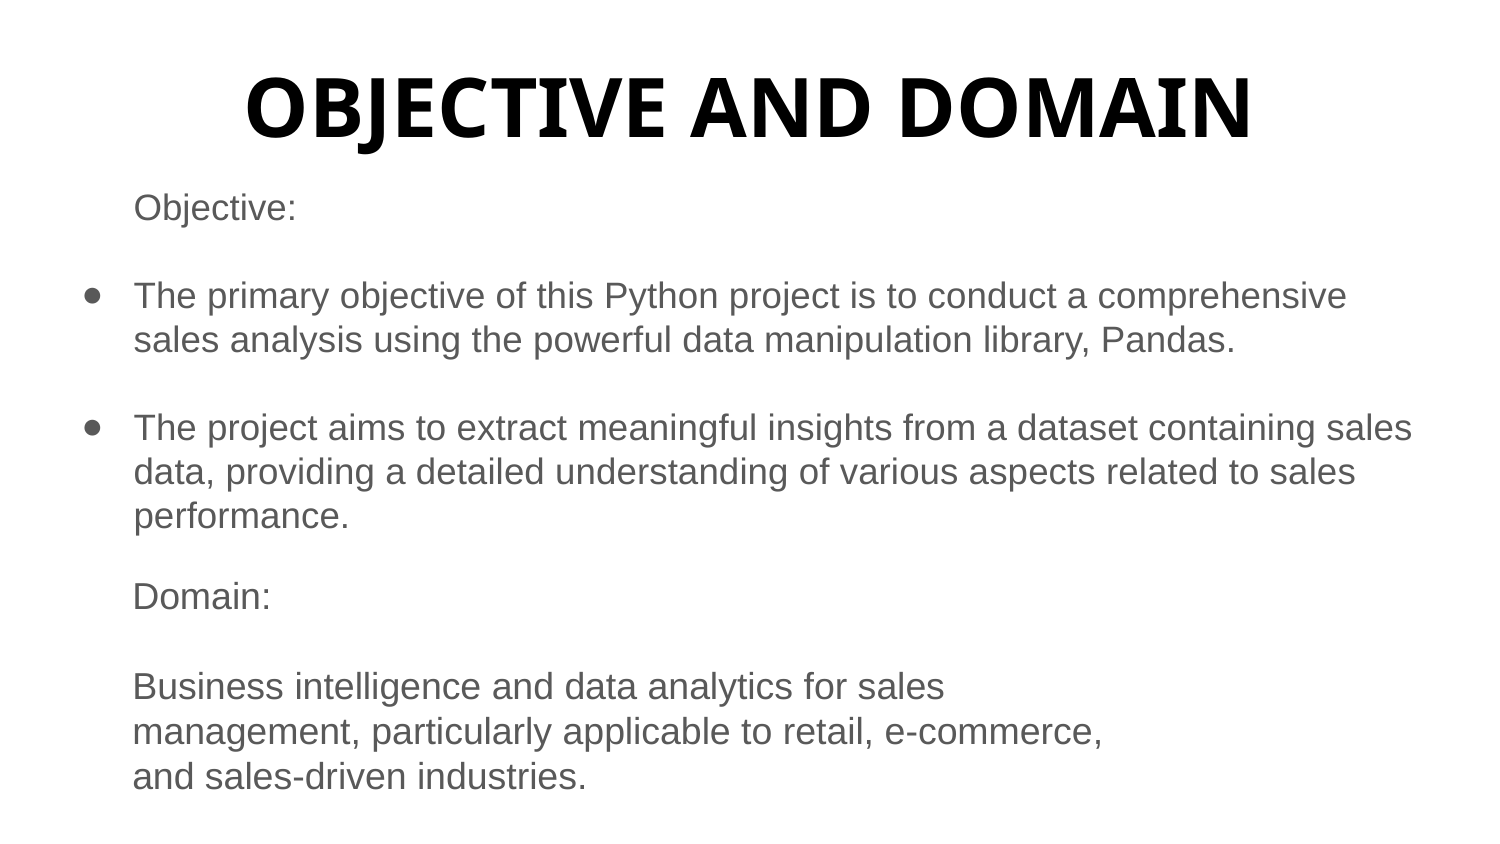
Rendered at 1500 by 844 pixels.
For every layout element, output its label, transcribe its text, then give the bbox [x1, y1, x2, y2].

title OBJECTIVE AND DOMAIN [51, 46, 1449, 168]
text_box Domain: Business intelligence and data analytics for sales management, particularly applicable to retail, e-commerce, and sales-driven industries. [117, 557, 1149, 813]
subtitle Objective: The primary objective of this Python project is to conduct a comprehensive sales analysis using the powerful data manipulation library, Pandas. The project aims to extract meaningful insights from a dataset containing sales data, providing a detailed understanding of various aspects related to sales performance. [51, 168, 1449, 558]
